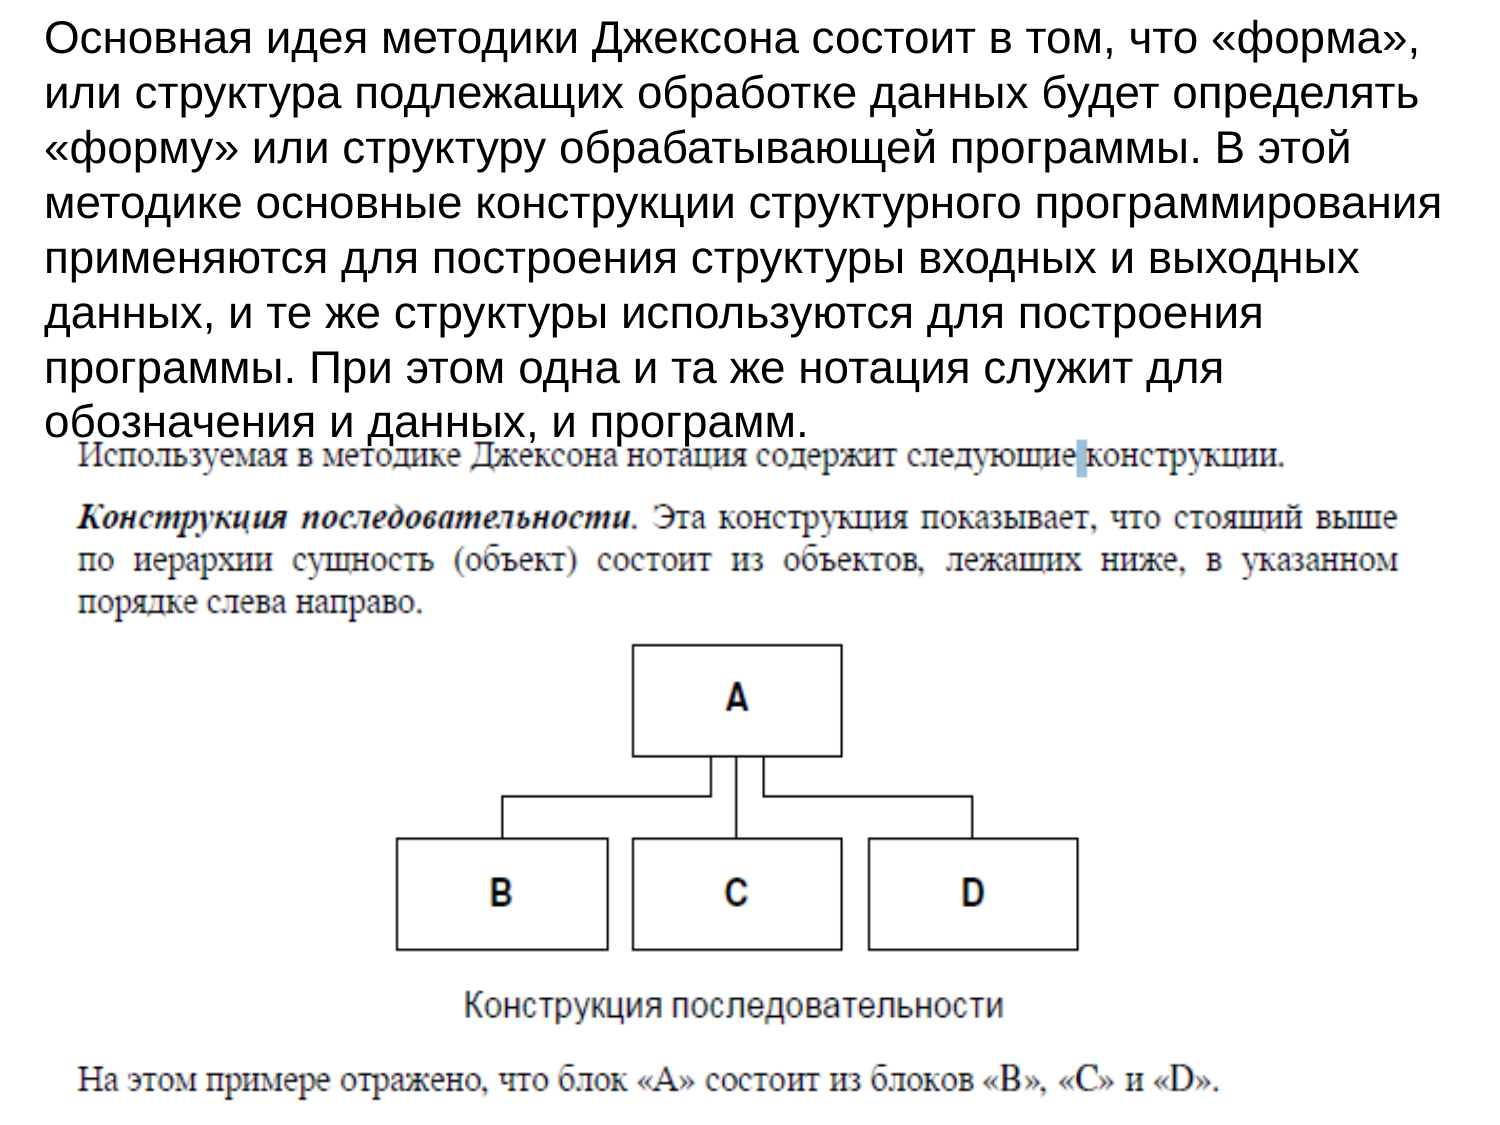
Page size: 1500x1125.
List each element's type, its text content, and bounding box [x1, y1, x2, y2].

text_box Основная идея методики Джексона состоит в том, что «форма», или структура подлежащих обработке данных будет определять «форму» или структуру обрабатывающей программы. В этой методике основные конструкции структурного программирования применяются для построения структуры входных и выходных данных, и те же структуры используются для построения программы. При этом одна и та же нотация служит для обозначения и данных, и программ. [29, 0, 1488, 455]
picture [52, 418, 1488, 1116]
